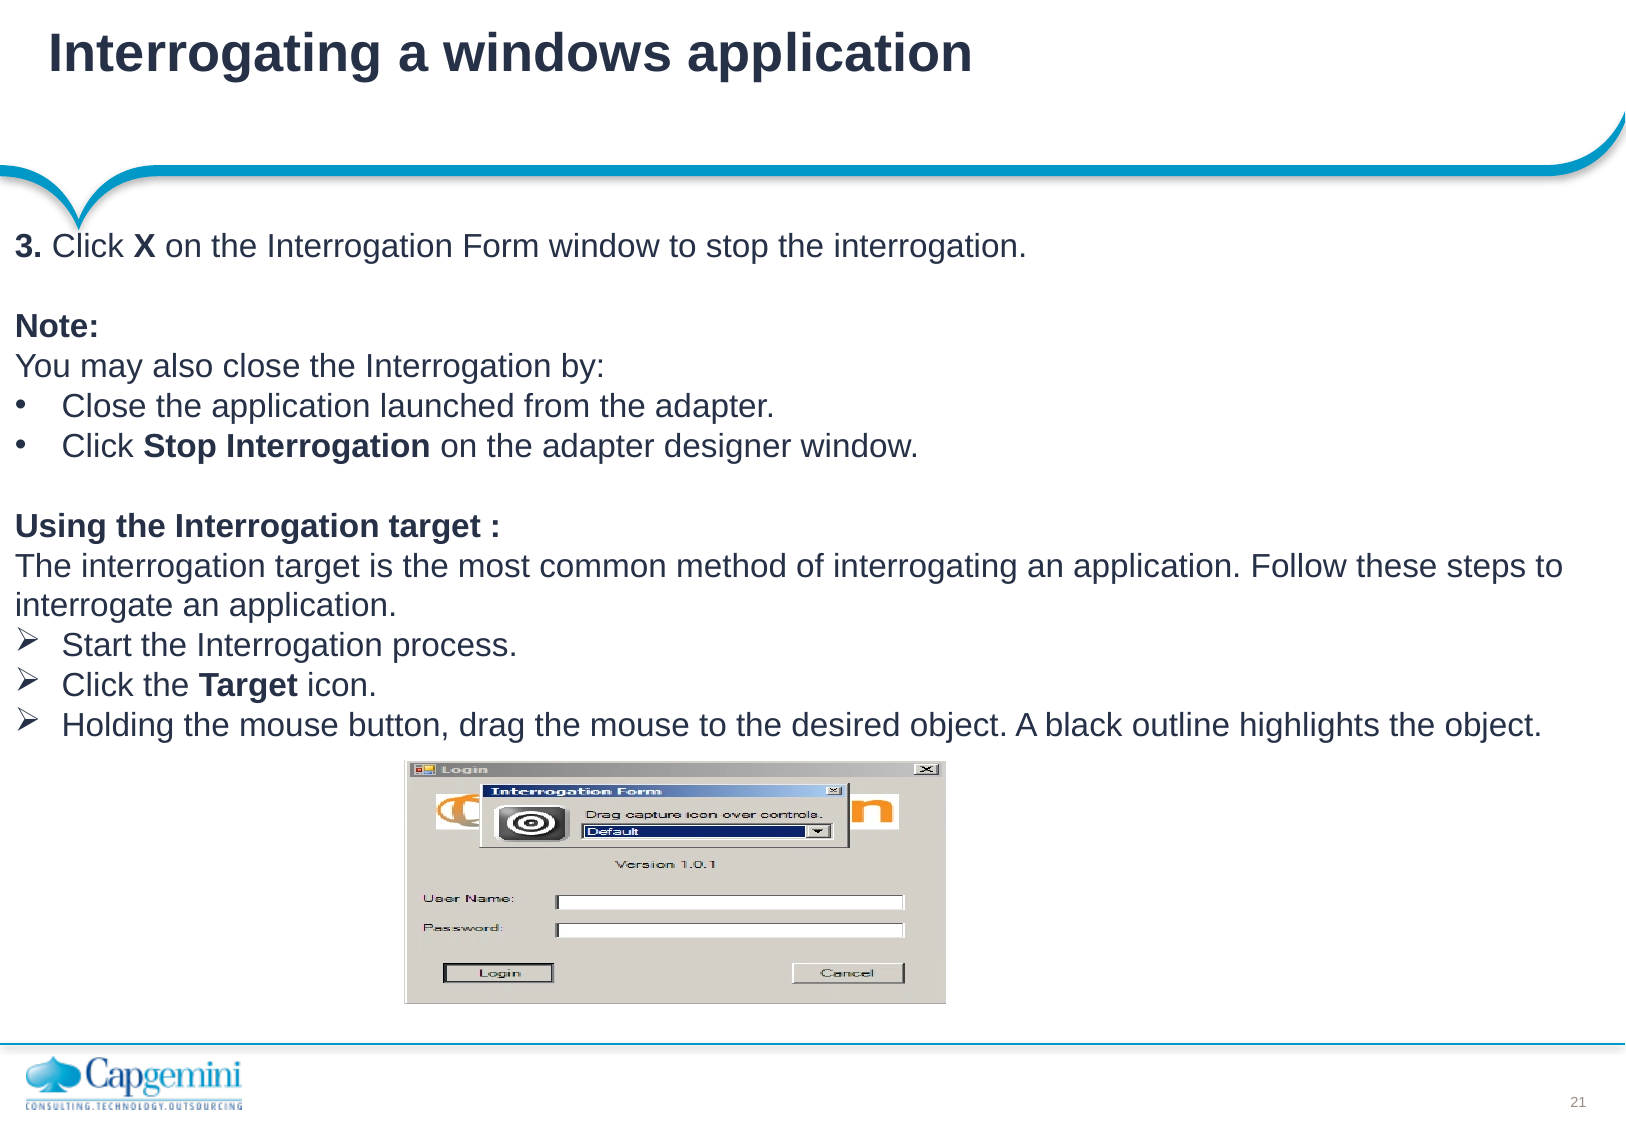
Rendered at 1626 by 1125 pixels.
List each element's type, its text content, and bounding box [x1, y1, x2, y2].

picture [404, 760, 946, 1004]
text_box 3. Click X on the Interrogation Form window to stop the interrogation. Note: You may also close the Interrogation by: Close the application launched from the adapter. Click Stop Interrogation on the adapter designer window. Using the Interrogation target : The interrogation target is the most common method of interrogating an application. Follow these steps to interrogate an application. Start the Interrogation process. Click the Target icon. Holding the mouse button, drag the mouse to the desired object. A black outline highlights the object. [0, 177, 1625, 1011]
picture [26, 1056, 242, 1110]
title Interrogating a windows application [0, 0, 1625, 165]
